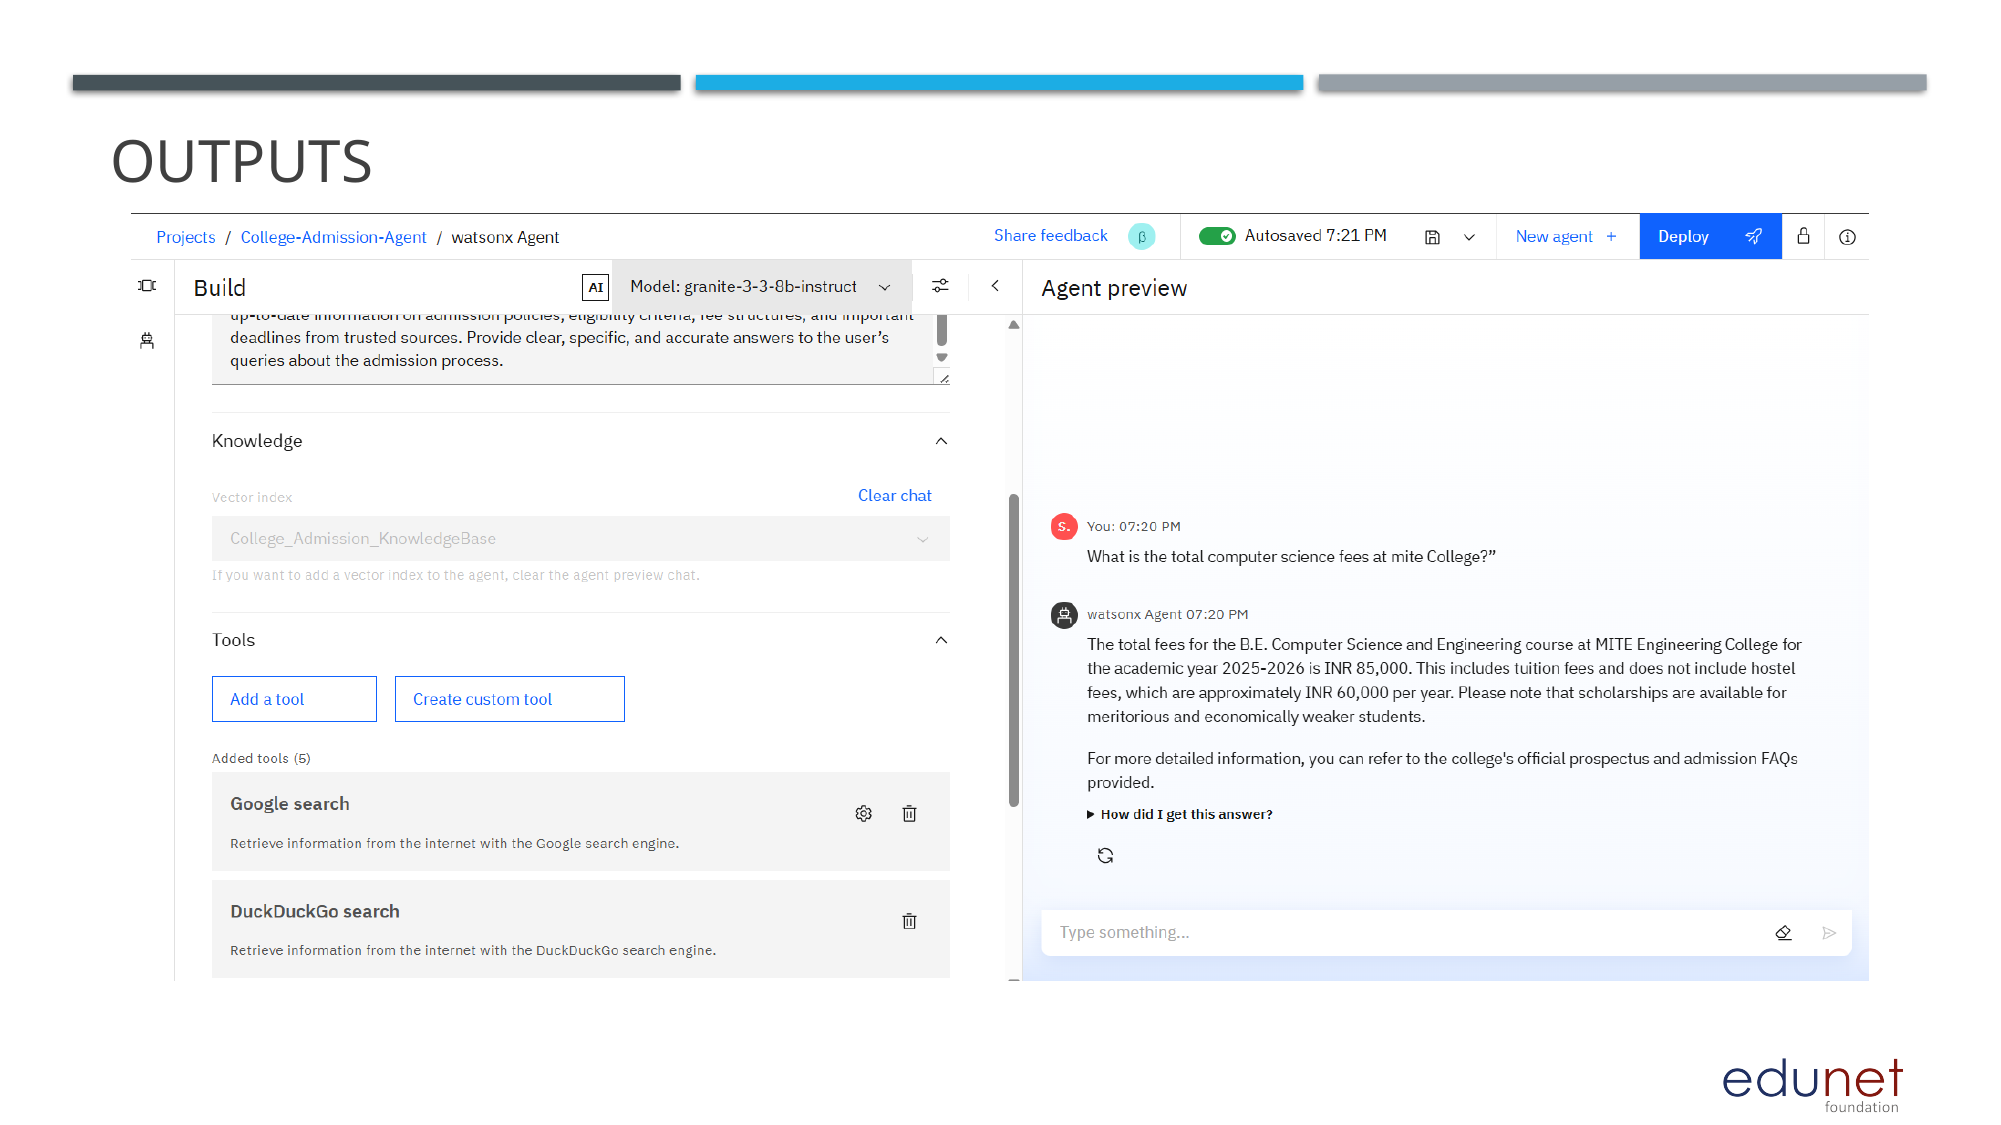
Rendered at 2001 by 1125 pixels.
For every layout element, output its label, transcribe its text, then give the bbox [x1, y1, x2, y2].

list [130, 212, 1870, 981]
picture [1719, 1056, 1905, 1116]
title OUTPUTS [95, 115, 1905, 203]
